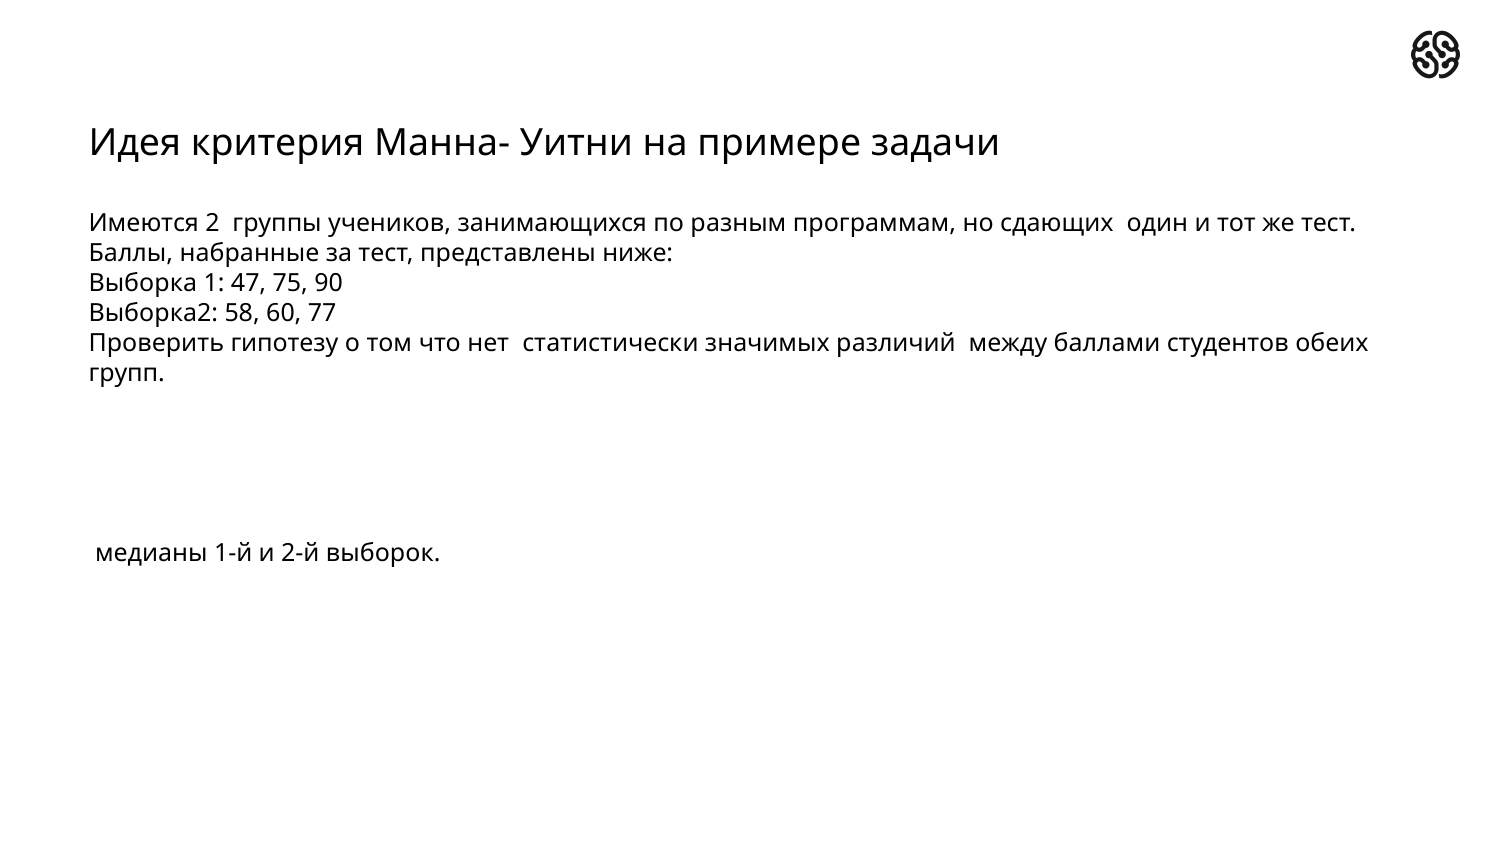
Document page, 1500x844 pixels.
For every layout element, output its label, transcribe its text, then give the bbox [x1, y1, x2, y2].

title Идея критерия Манна- Уитни на примере задачи [88, 118, 1412, 164]
picture [1411, 30, 1460, 79]
